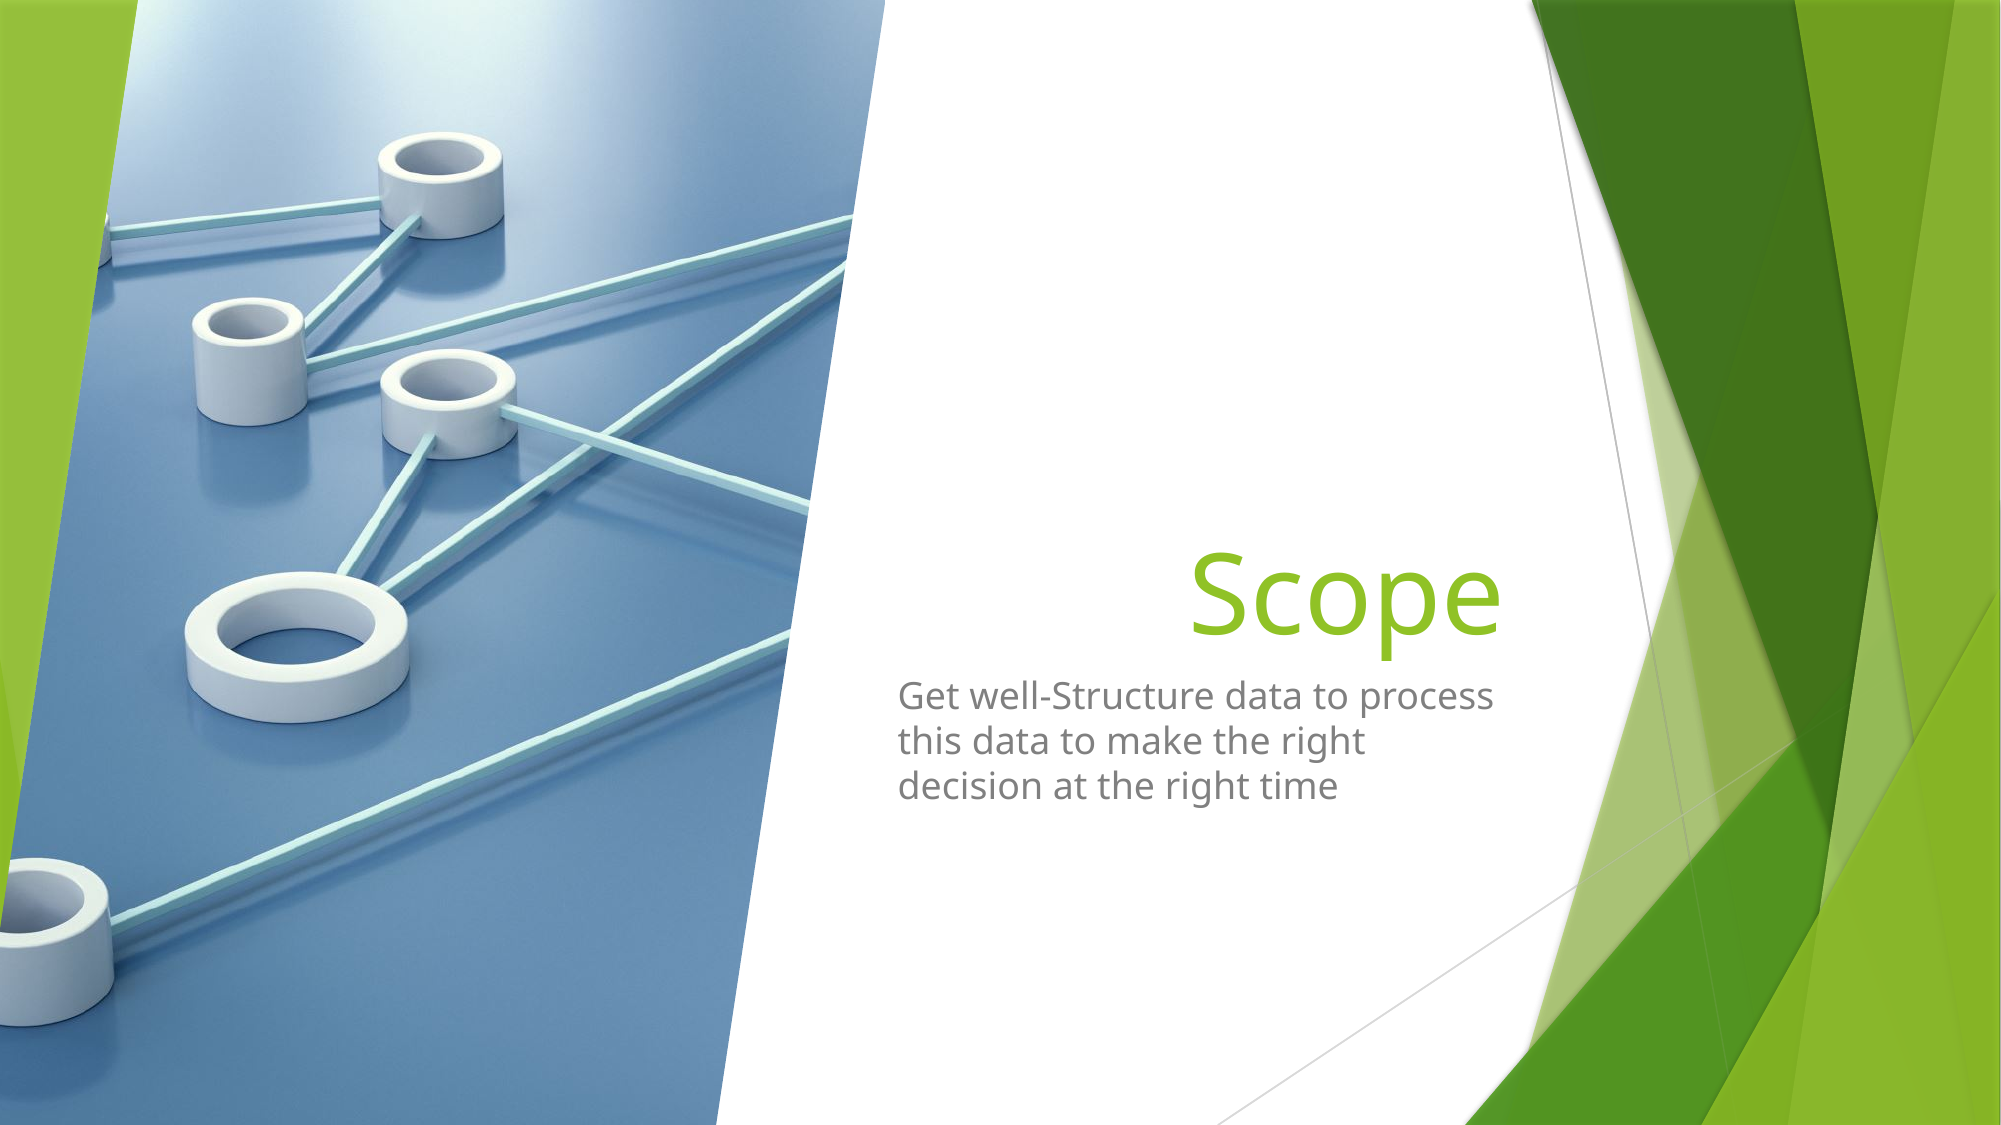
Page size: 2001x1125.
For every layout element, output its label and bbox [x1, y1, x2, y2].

picture [0, 0, 886, 1125]
text_box [887, 0, 2000, 1125]
